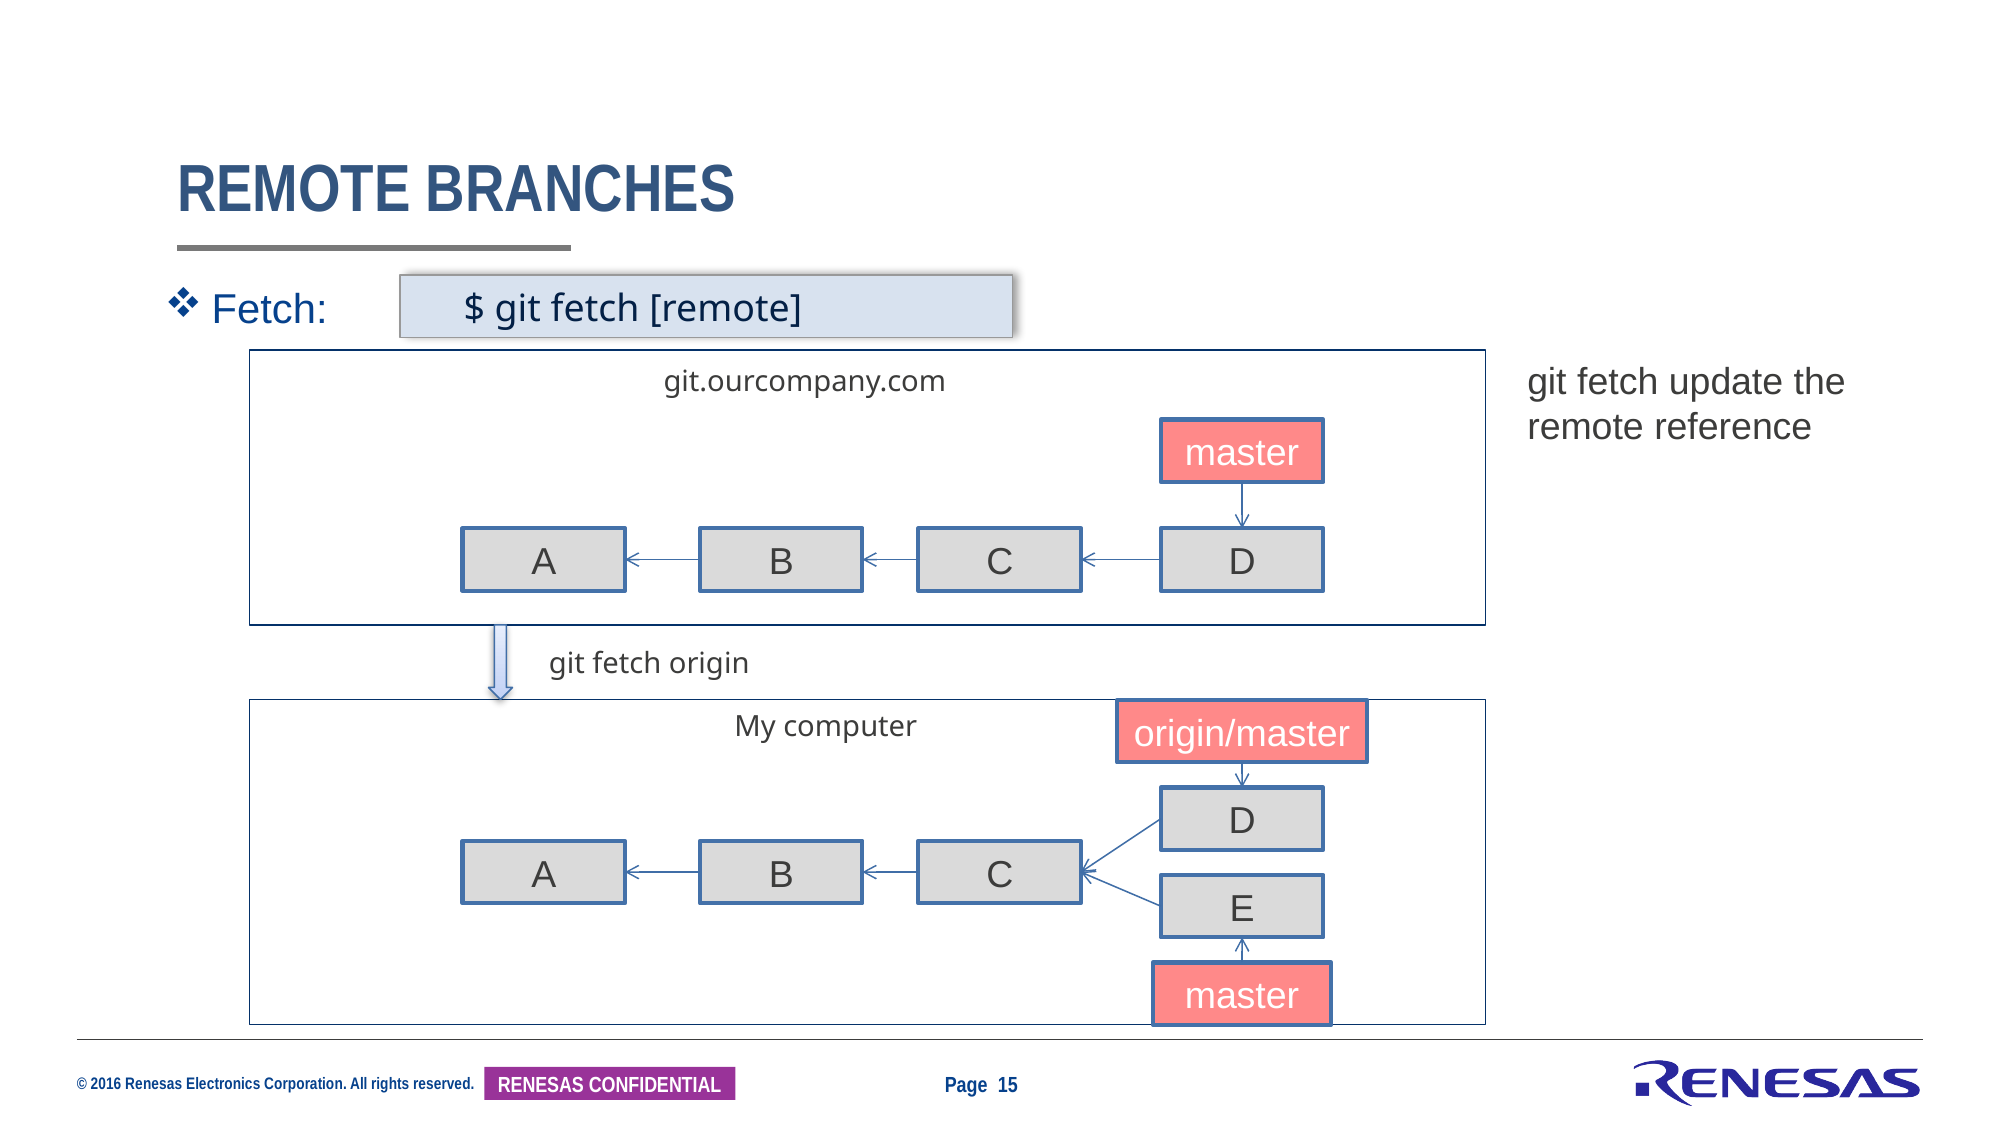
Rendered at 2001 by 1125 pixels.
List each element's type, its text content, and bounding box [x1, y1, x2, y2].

text_box master [1159, 417, 1325, 484]
text_box origin/master [1115, 698, 1369, 764]
picture [1631, 1058, 1923, 1108]
text_box master [1151, 960, 1333, 1027]
text_box [248, 697, 1488, 1027]
text_box C [916, 839, 1075, 905]
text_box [1080, 871, 1162, 907]
text_box $ git fetch [remote] [399, 274, 1013, 338]
text_box My computer [719, 699, 933, 750]
text_box D [1159, 526, 1325, 593]
text_box A [460, 526, 627, 593]
slide_number Page 15 [944, 1070, 1056, 1097]
text_box C [916, 526, 1083, 593]
text_box git.ourcompany.com [648, 354, 962, 405]
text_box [1080, 818, 1162, 871]
text_box git fetch update the remote reference [1512, 349, 1963, 455]
text_box B [698, 839, 864, 905]
text_box [487, 624, 514, 700]
title Remote Branches [177, 153, 1654, 227]
text_box B [698, 526, 864, 593]
text_box D [1159, 785, 1325, 852]
text_box E [1159, 873, 1325, 939]
text_box Fetch: [148, 273, 1827, 1027]
text_box git fetch origin [534, 636, 765, 687]
text_box A [460, 839, 627, 905]
text_box [248, 348, 1488, 627]
